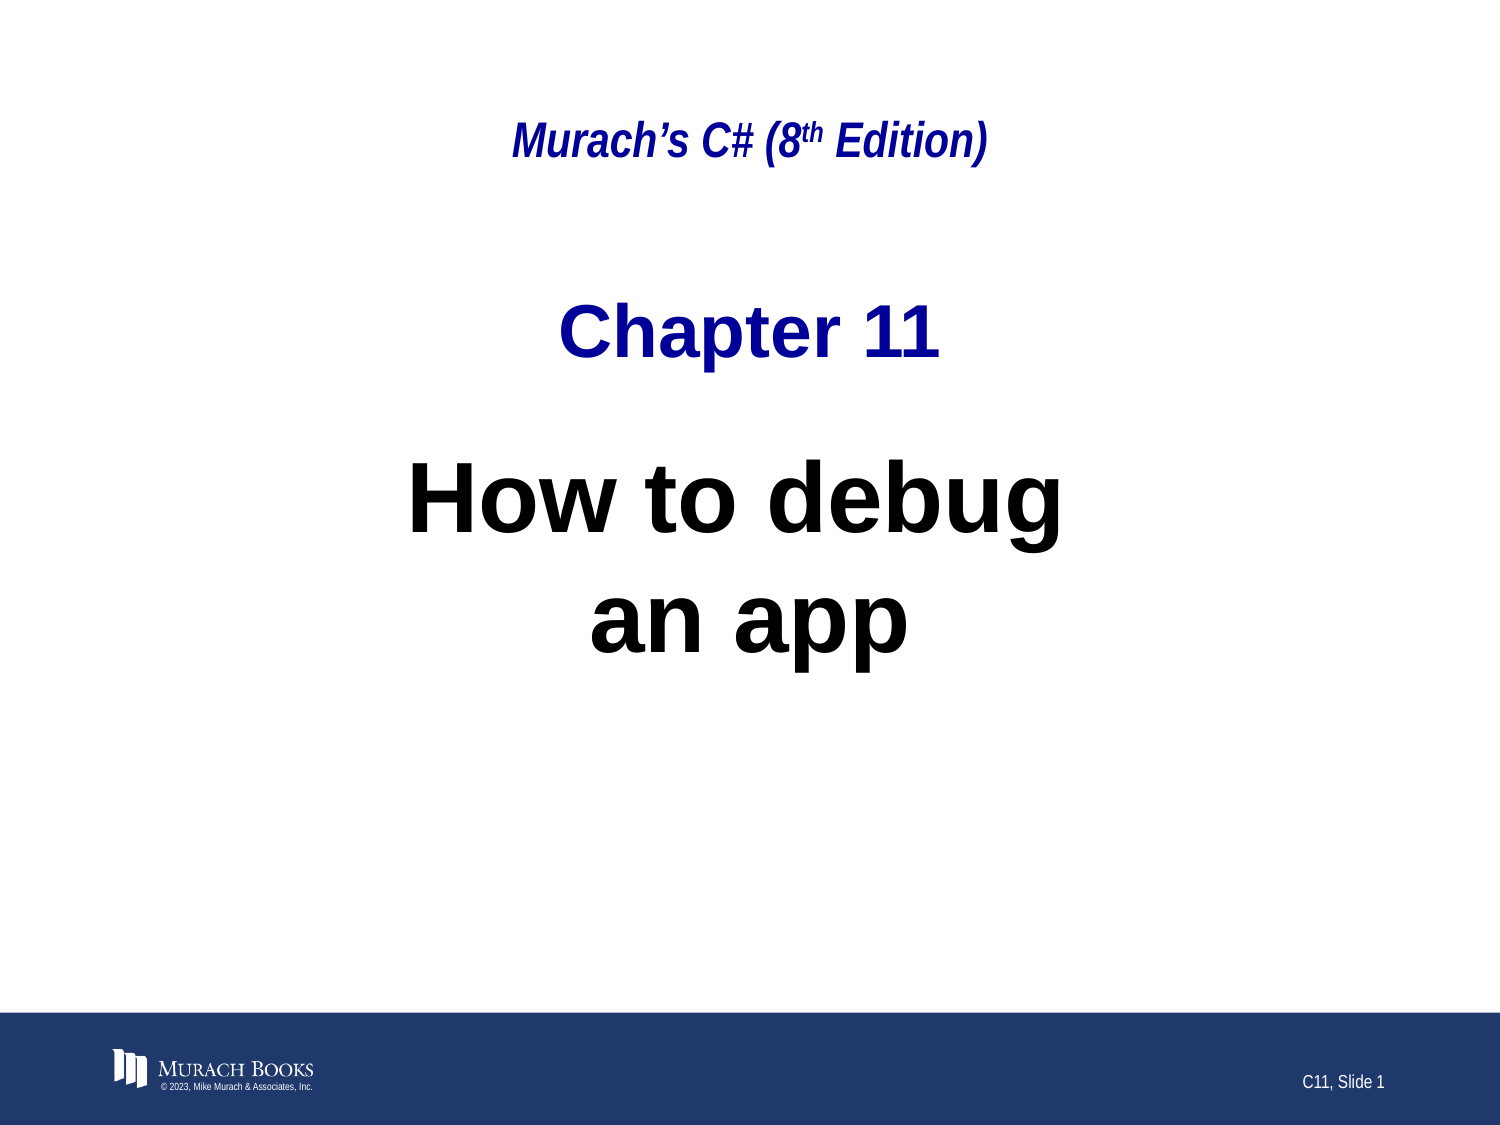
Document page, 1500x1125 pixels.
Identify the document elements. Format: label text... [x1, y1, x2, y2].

footer © 2023, Mike Murach & Associates, Inc. [12, 1025, 463, 1100]
title Murach’s C# (8th Edition) [112, 99, 1388, 175]
slide_number C11, Slide 1 [1087, 1025, 1400, 1100]
list Chapter 11 [312, 275, 1188, 375]
list How to debug an app [312, 425, 1188, 700]
